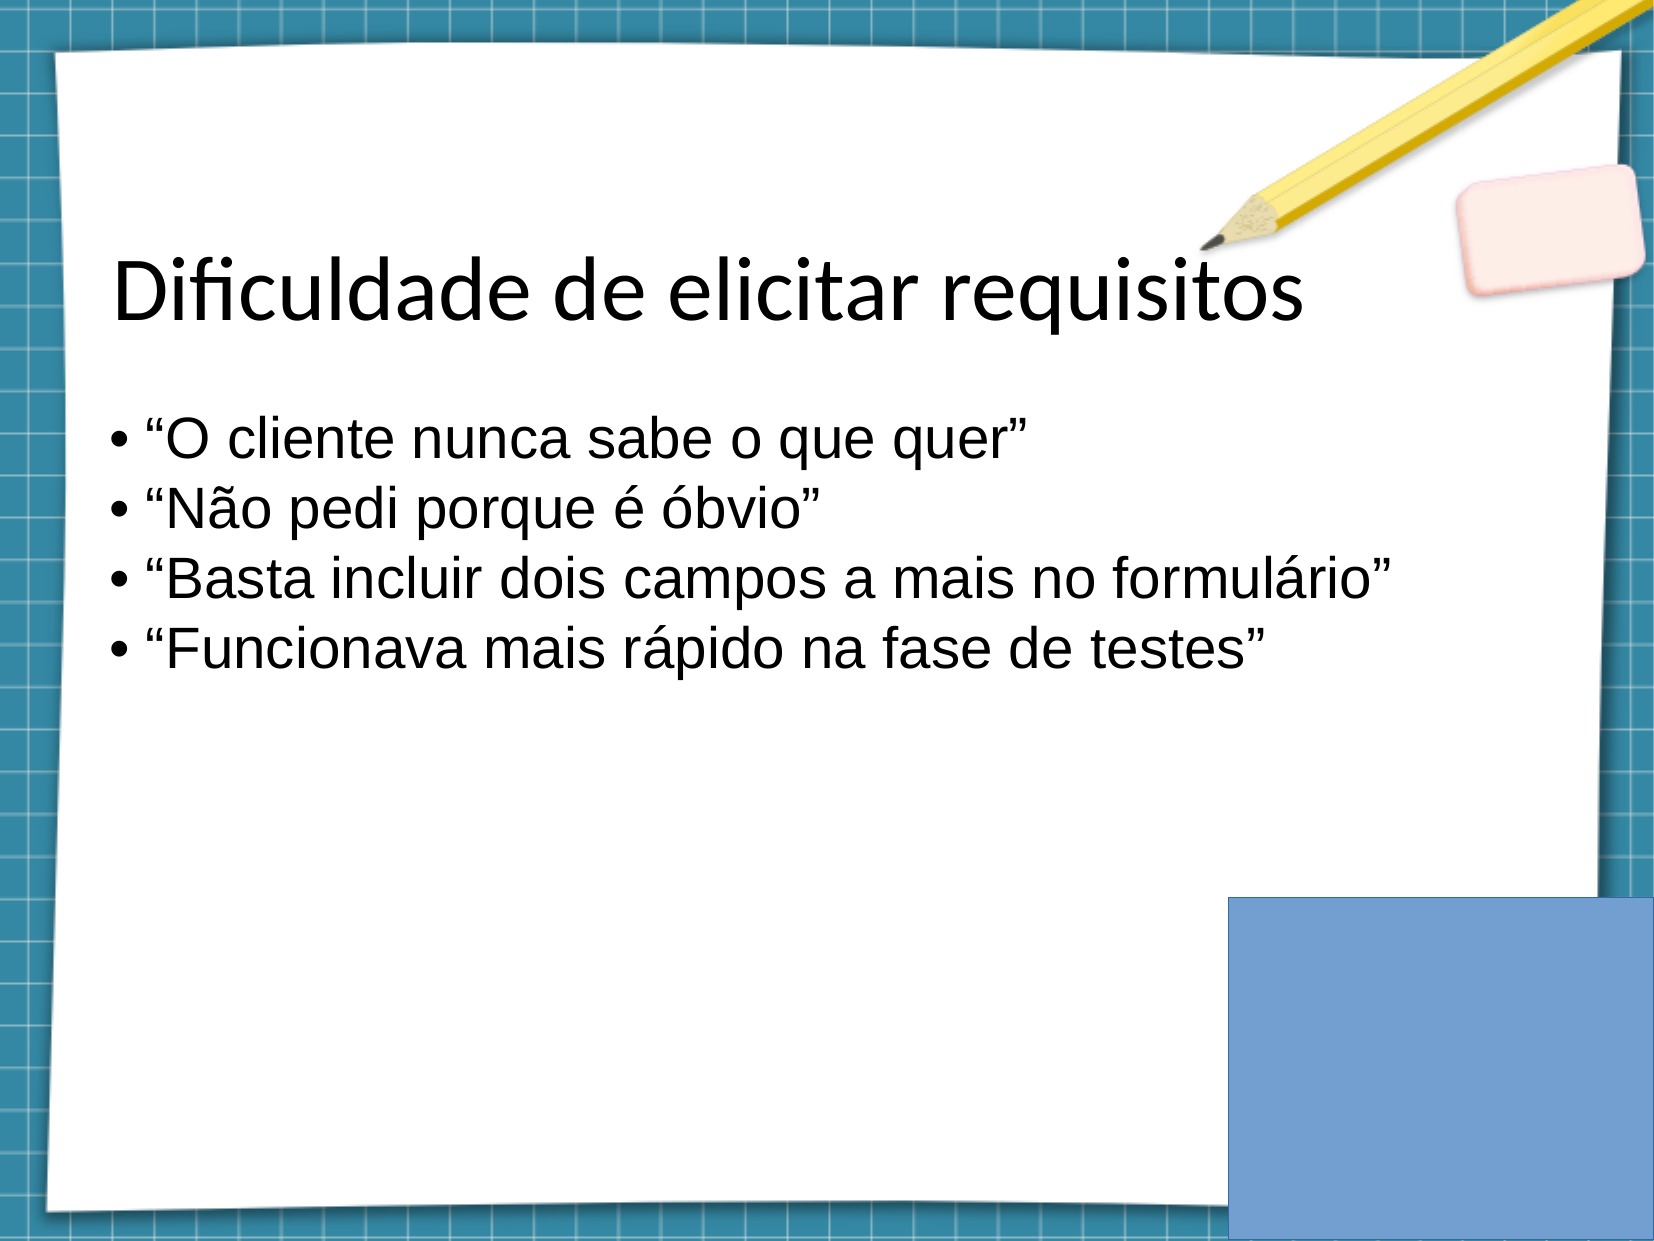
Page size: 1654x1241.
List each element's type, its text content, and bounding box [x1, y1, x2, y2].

text_box Dificuldade de elicitar requisitos [70, 141, 1559, 425]
picture [0, 0, 1654, 1241]
text_box • “O cliente nunca sabe o que quer” • “Não pedi porque é óbvio” • “Basta incluir dois campos a mais no formulário” • “Funcionava mais rápido na fase de testes” [94, 347, 1441, 996]
